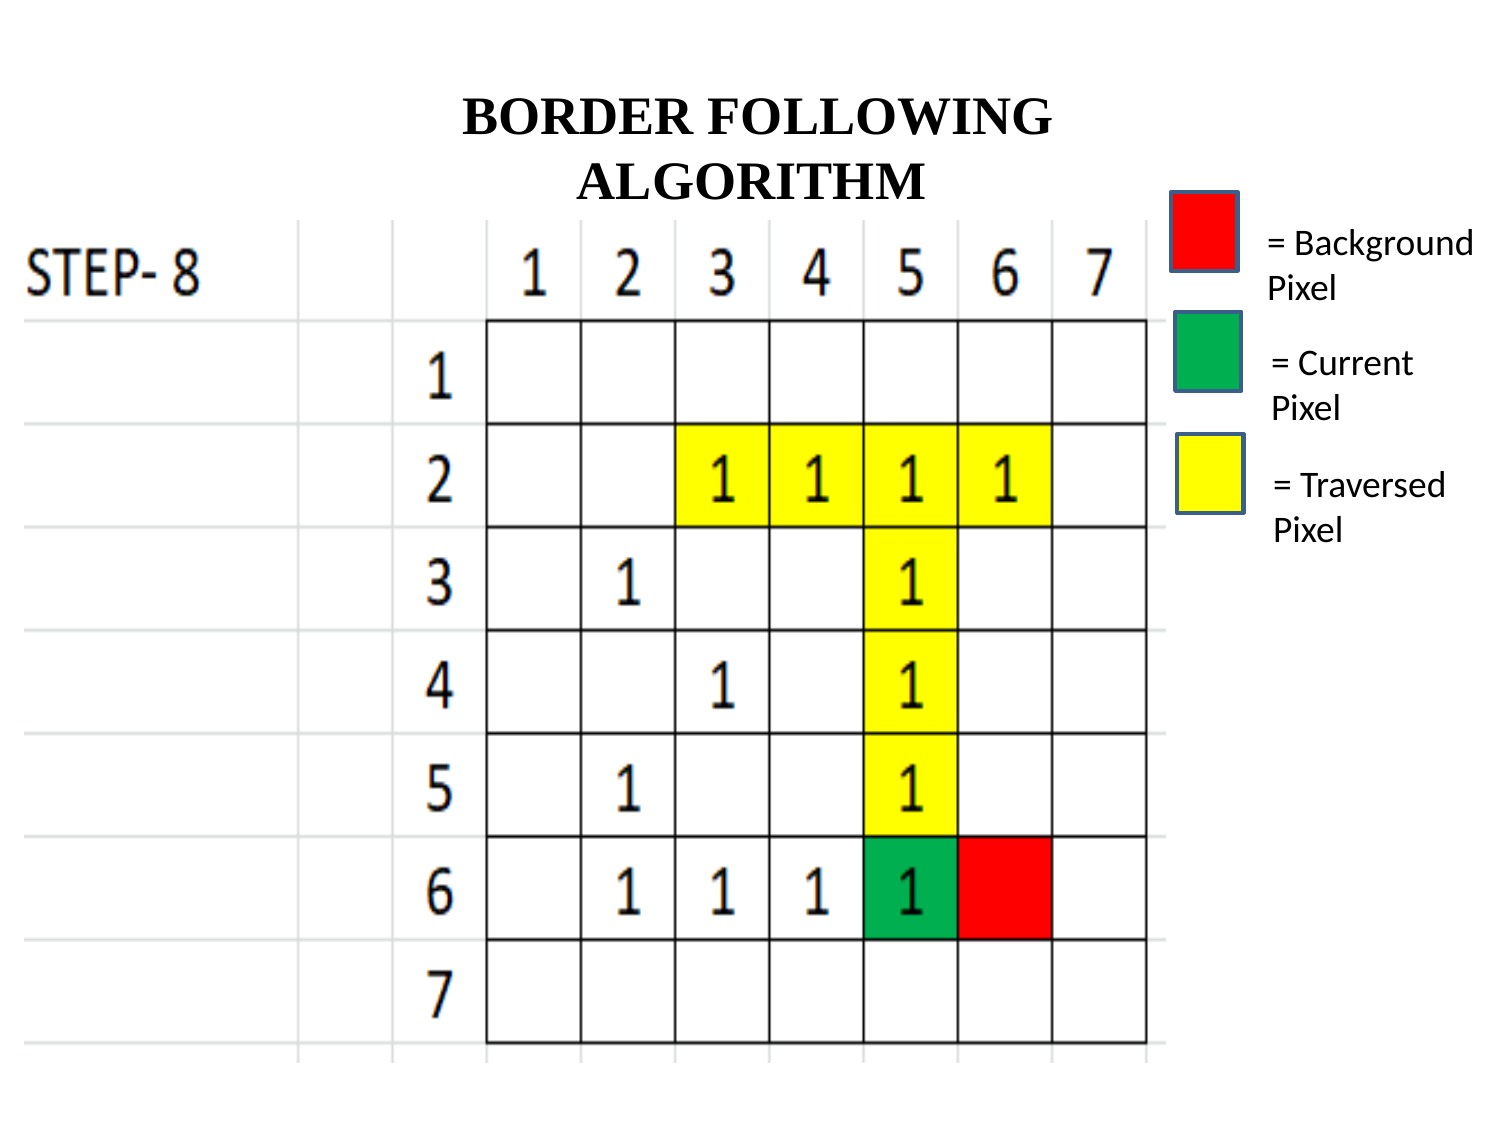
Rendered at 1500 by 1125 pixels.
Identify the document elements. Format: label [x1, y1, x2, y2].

text_box [312, 72, 1500, 559]
picture [24, 220, 1166, 1063]
